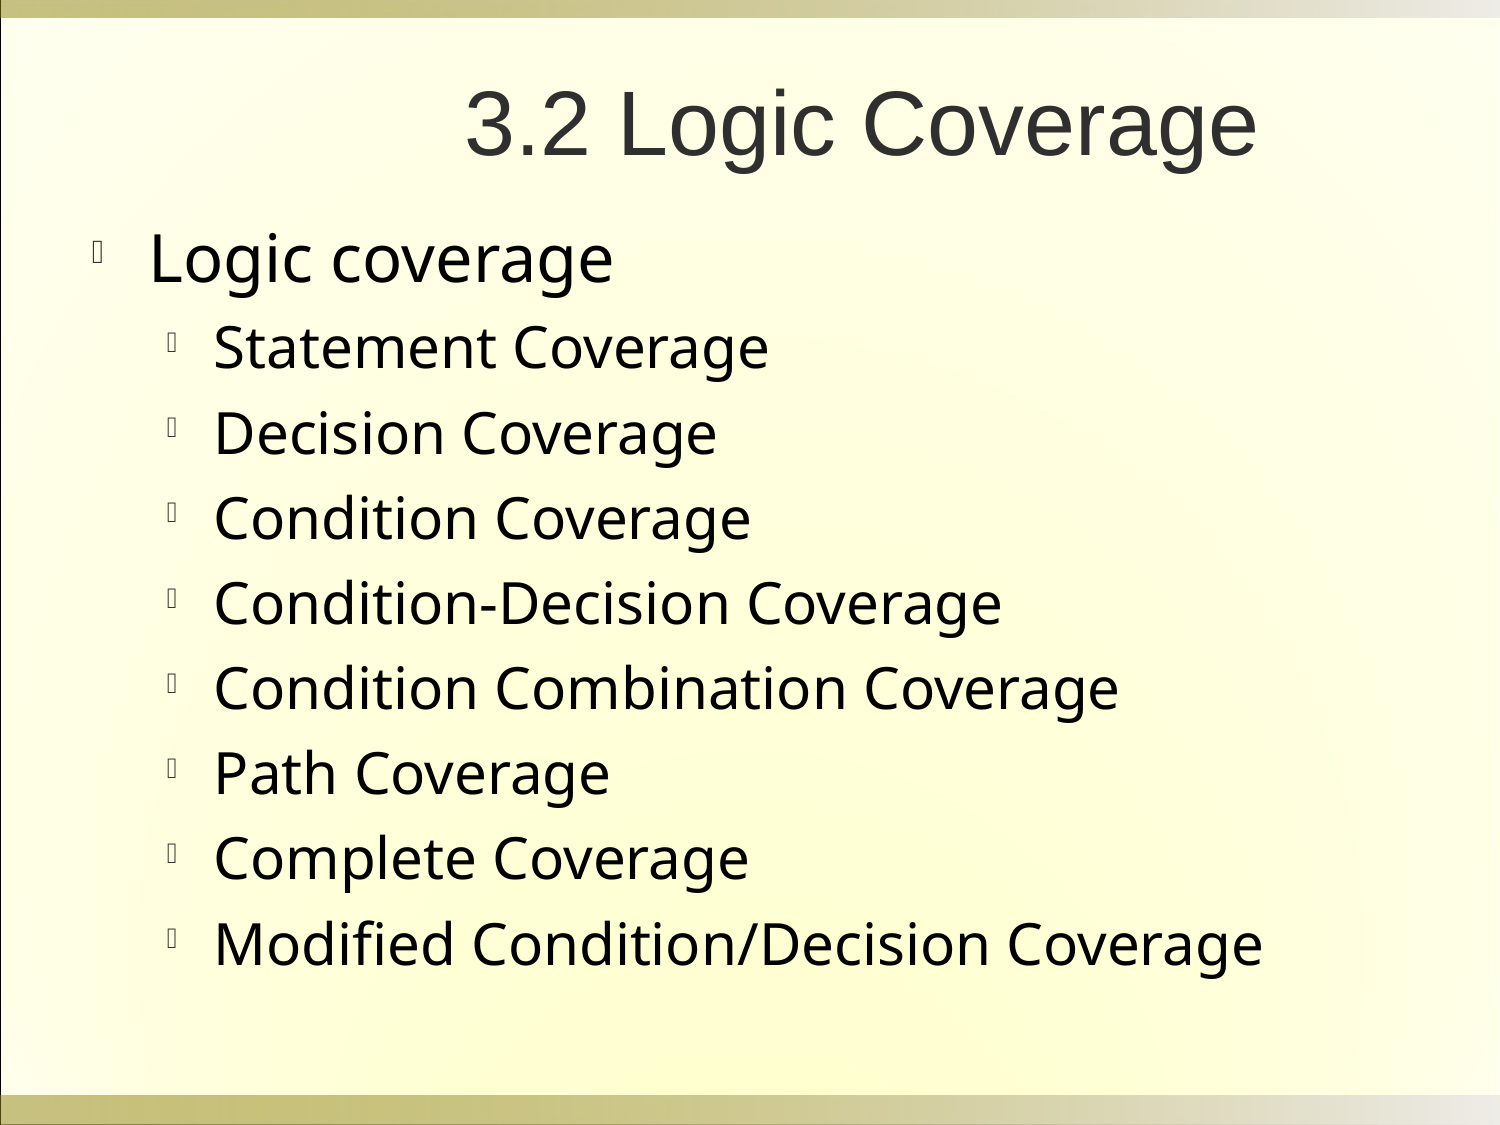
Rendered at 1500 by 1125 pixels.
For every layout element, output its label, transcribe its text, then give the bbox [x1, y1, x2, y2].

picture [0, 18, 1500, 1095]
title 3.2 Logic Coverage [225, 24, 1500, 213]
list Logic coverage Statement Coverage Decision Coverage Condition Coverage Condition-Decision Coverage Condition Combination Coverage Path Coverage Complete Coverage Modified Condition/Decision Coverage [76, 208, 1424, 1071]
